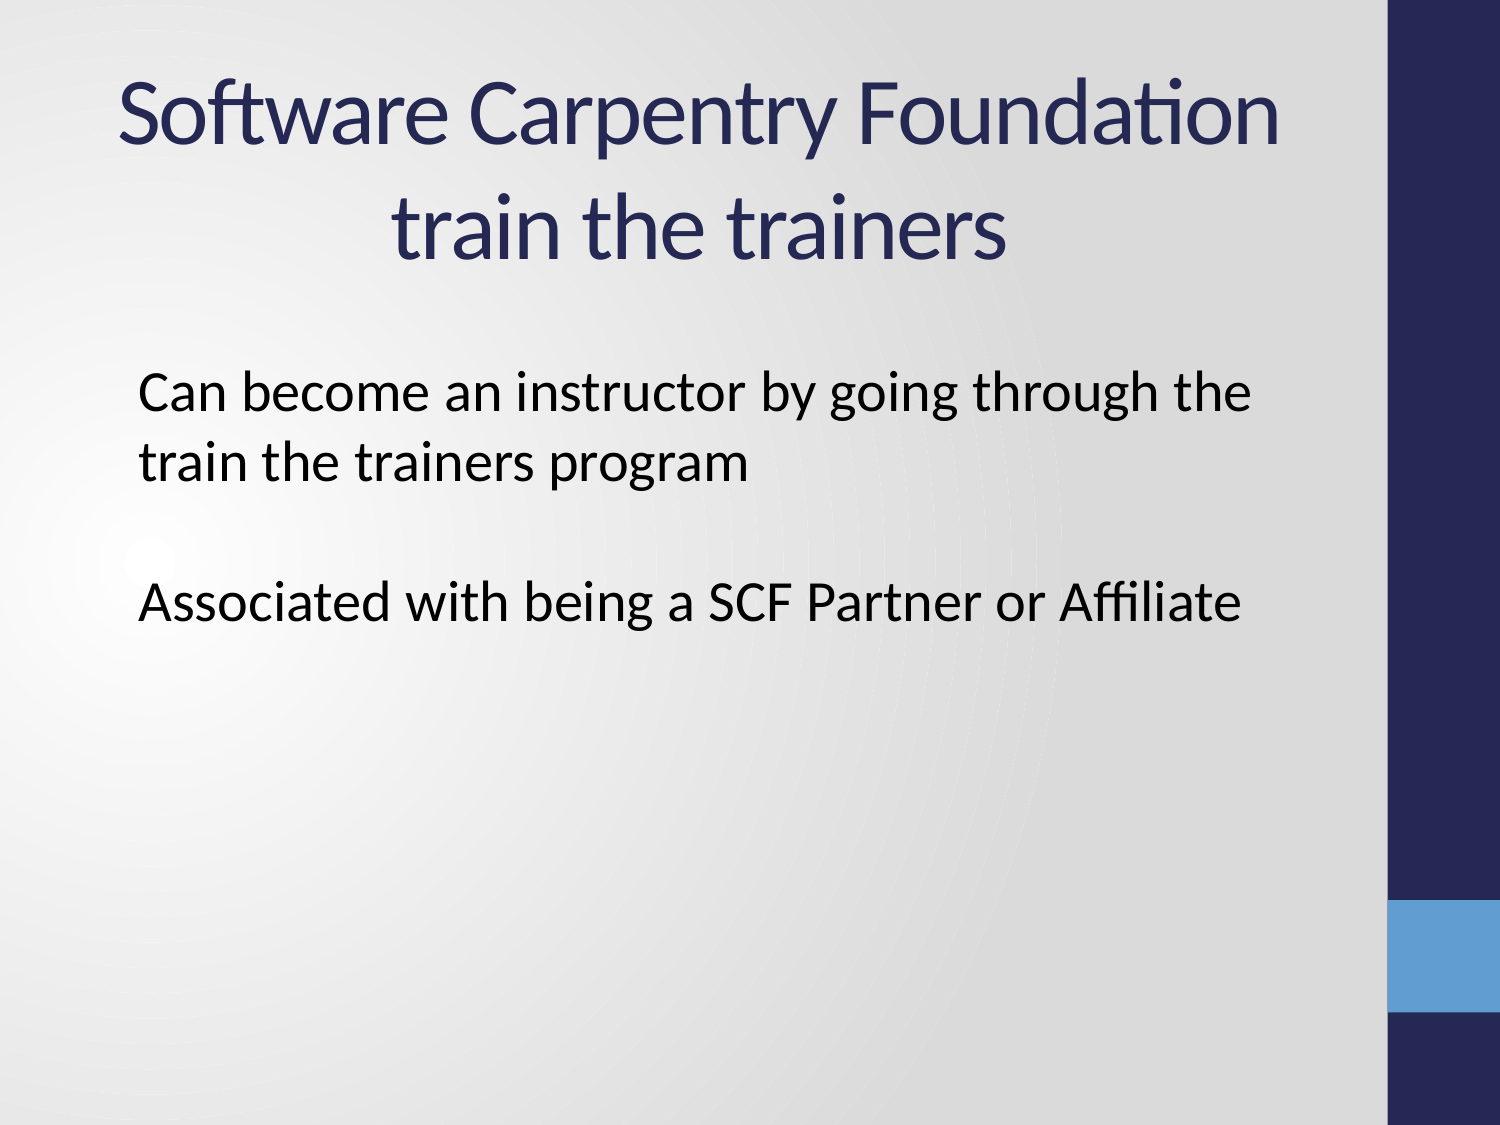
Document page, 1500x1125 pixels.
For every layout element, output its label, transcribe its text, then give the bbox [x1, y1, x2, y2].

title Software Carpentry Foundation train the trainers [75, 70, 1325, 258]
text_box Can become an instructor by going through the train the trainers program Associated with being a SCF Partner or Affiliate [123, 346, 1295, 711]
